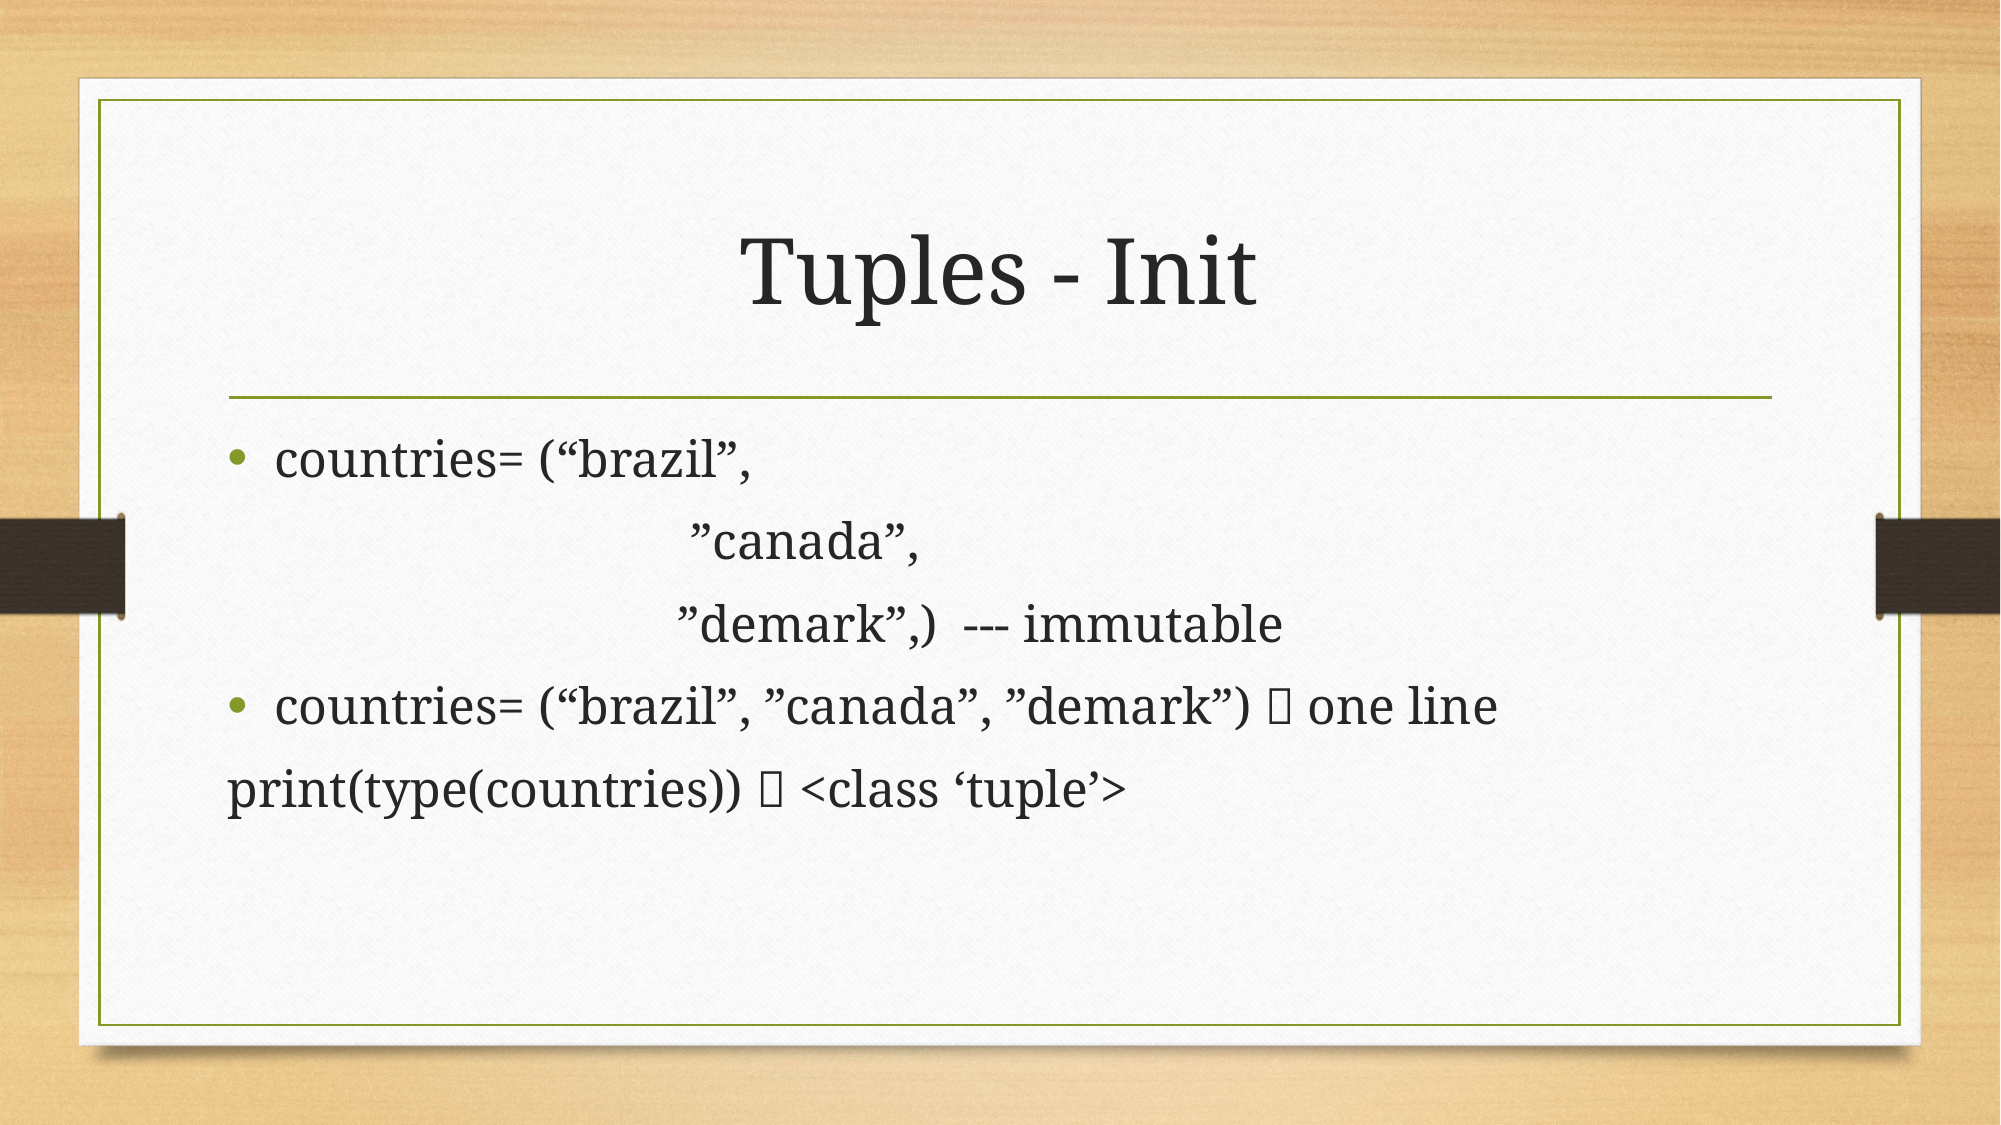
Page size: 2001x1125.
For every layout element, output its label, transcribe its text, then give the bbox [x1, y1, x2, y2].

title Tuples - Init [212, 161, 1788, 375]
picture [0, 0, 2001, 1125]
list countries= (“brazil”, ”canada”, ”demark”,) --- immutable countries= (“brazil”, ”canada”, ”demark”)  one line print(type(countries))  <class ‘tuple’> [212, 419, 1788, 964]
